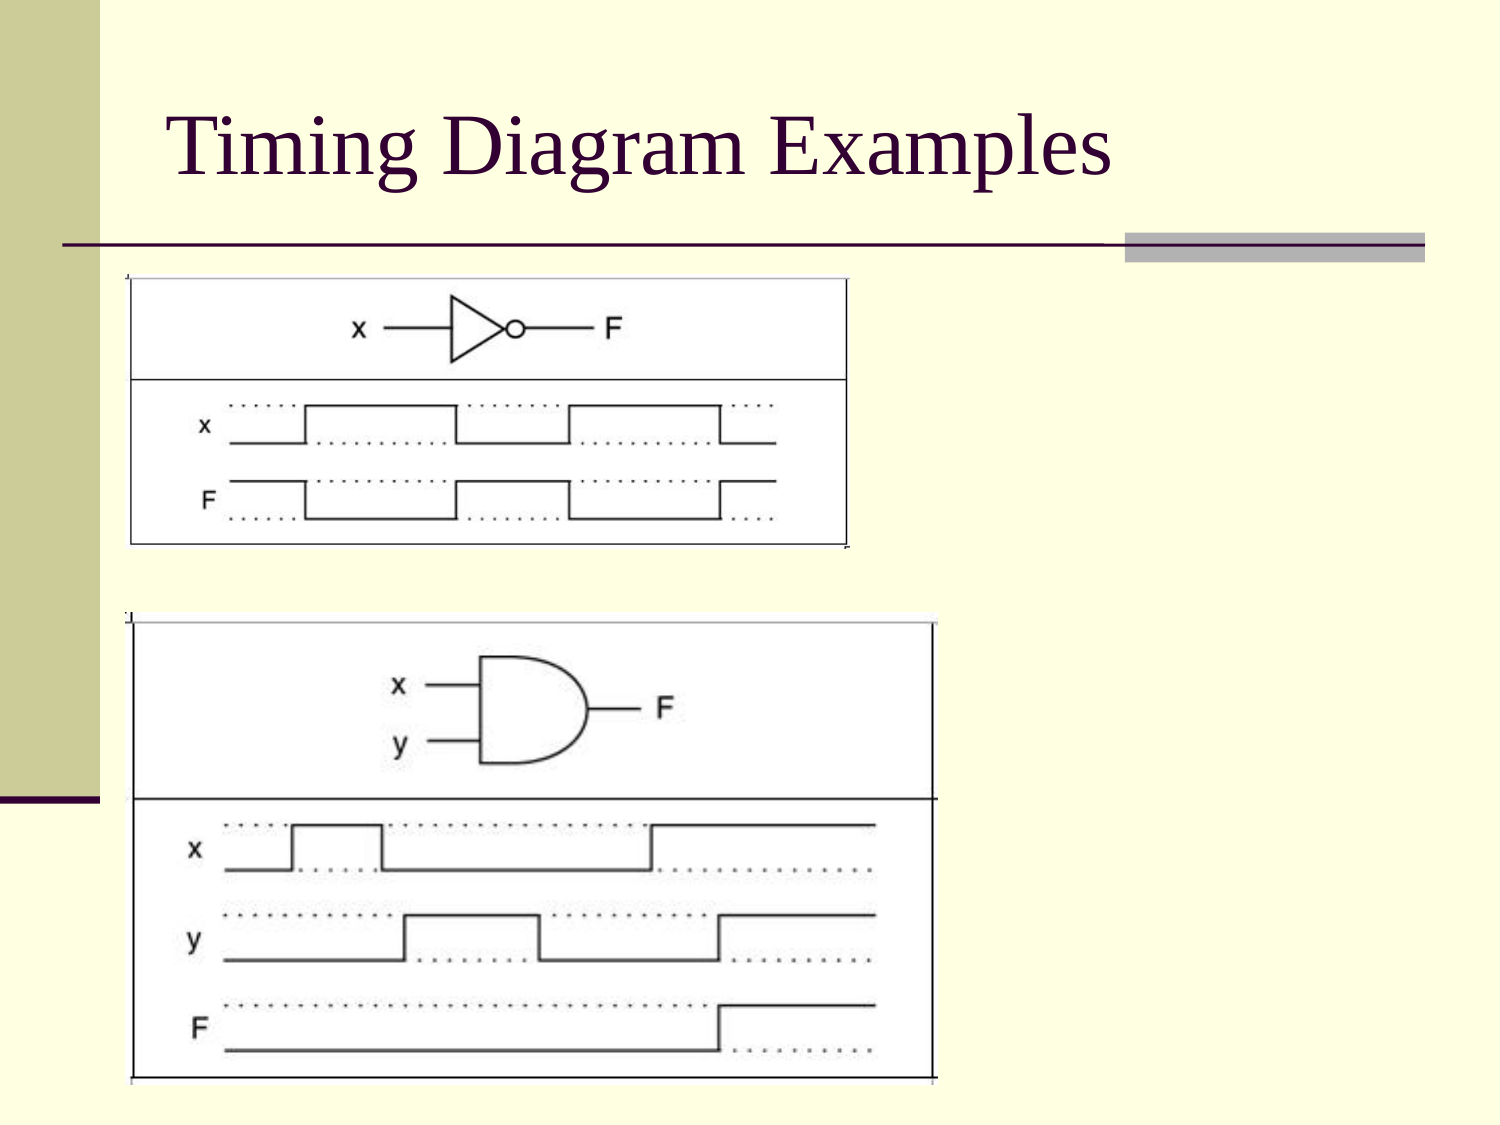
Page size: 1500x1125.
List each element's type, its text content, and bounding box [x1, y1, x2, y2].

picture [124, 612, 938, 1086]
picture [124, 274, 851, 549]
title Timing Diagram Examples [150, 45, 1425, 234]
